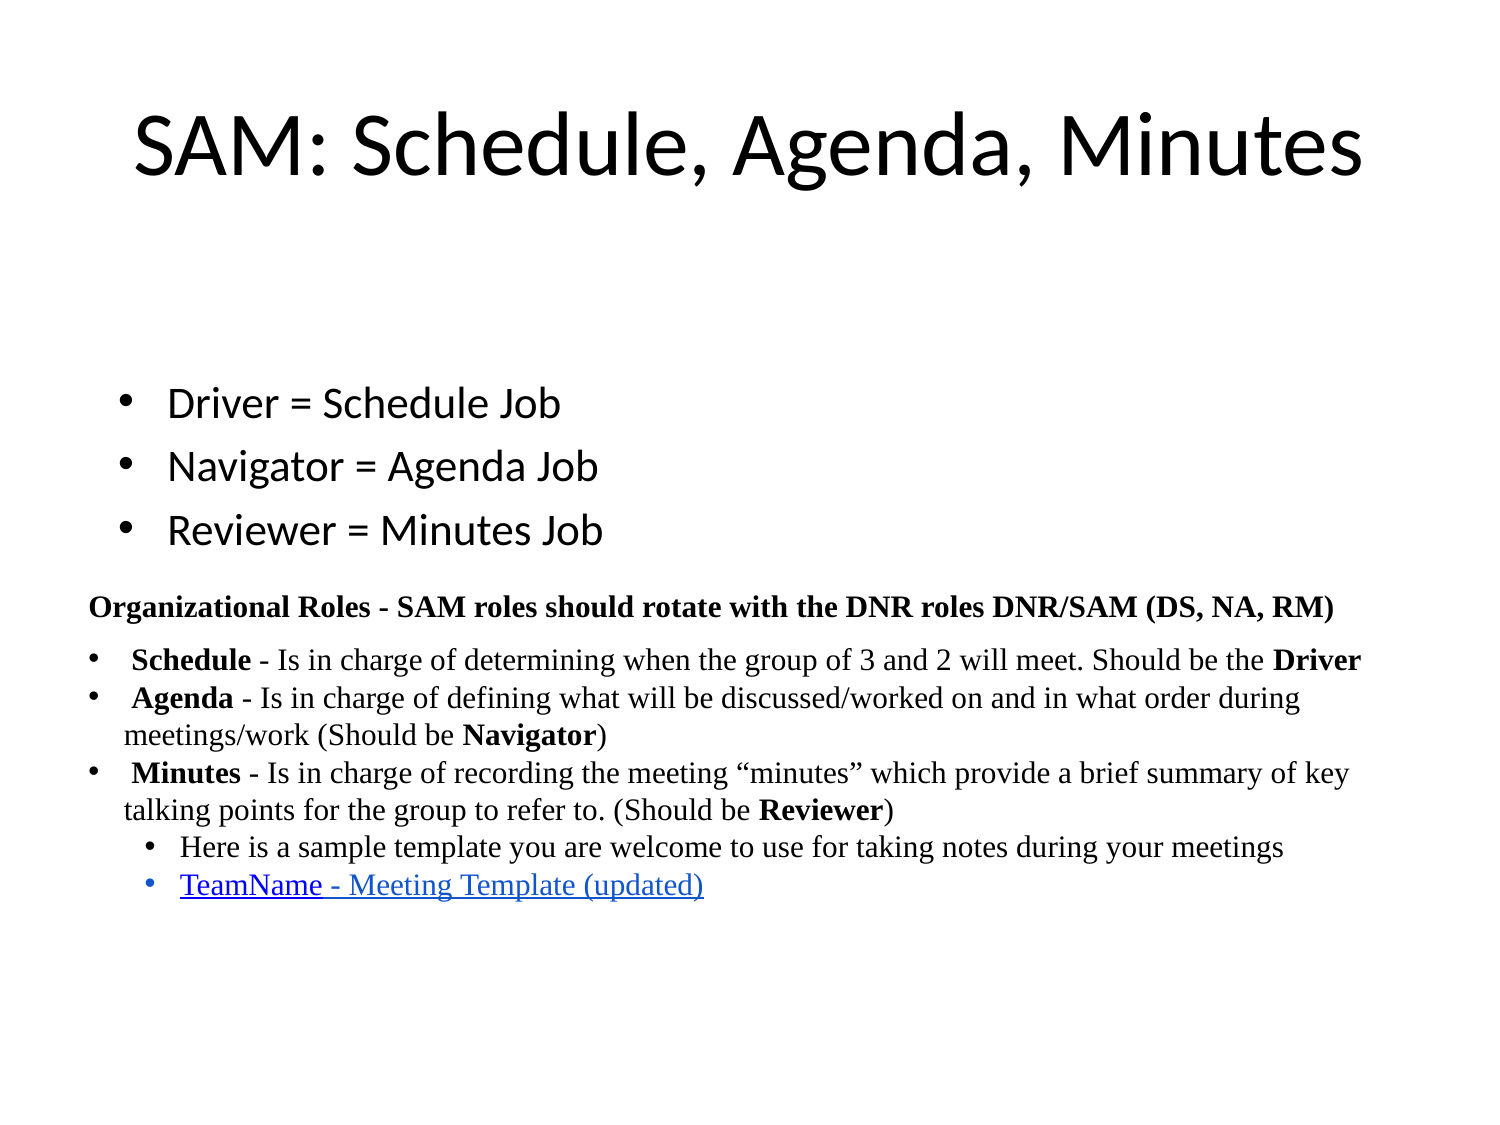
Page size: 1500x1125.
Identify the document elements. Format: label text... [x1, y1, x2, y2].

title SAM: Schedule, Agenda, Minutes [75, 45, 1425, 233]
text_box Organizational Roles - SAM roles should rotate with the DNR roles DNR/SAM (DS, NA, RM) Schedule - Is in charge of determining when the group of 3 and 2 will meet. Should be the Driver Agenda - Is in charge of defining what will be discussed/worked on and in what order during meetings/work (Should be Navigator) Minutes - Is in charge of recording the meeting “minutes” which provide a brief summary of key talking points for the group to refer to. (Should be Reviewer) Here is a sample template you are welcome to use for taking notes during your meetings TeamName - Meeting Template (updated) [73, 579, 1397, 909]
list Driver = Schedule Job Navigator = Agenda Job Reviewer = Minutes Job [103, 365, 1397, 563]
